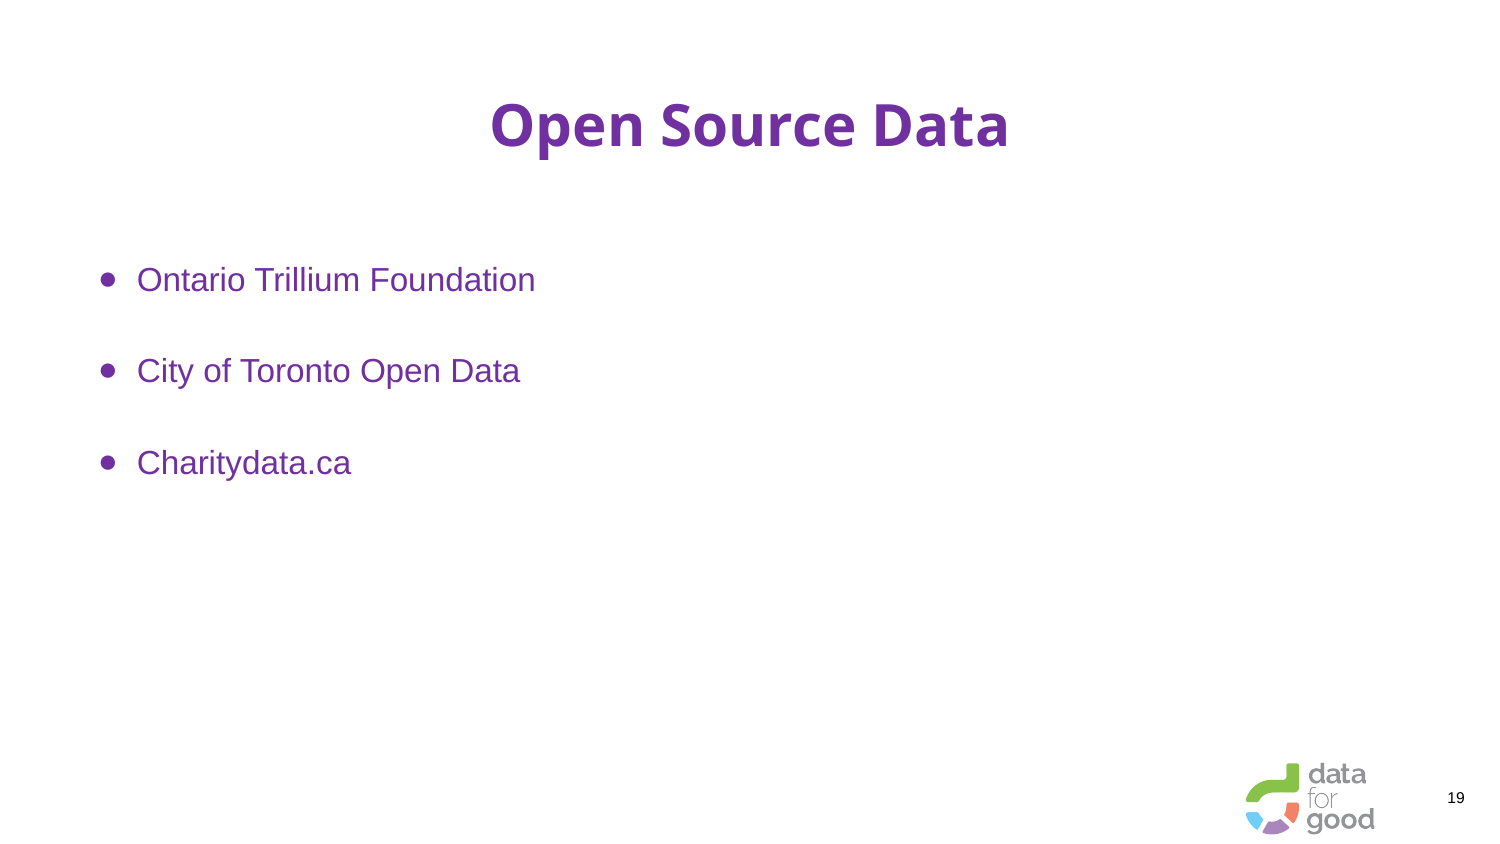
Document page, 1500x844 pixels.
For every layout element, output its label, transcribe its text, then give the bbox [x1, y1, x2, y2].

picture [1230, 719, 1390, 844]
slide_number 19 [1389, 764, 1480, 830]
list Ontario Trillium Foundation City of Toronto Open Data Charitydata.ca [65, 236, 1359, 798]
title Open Source Data [51, 72, 1449, 167]
